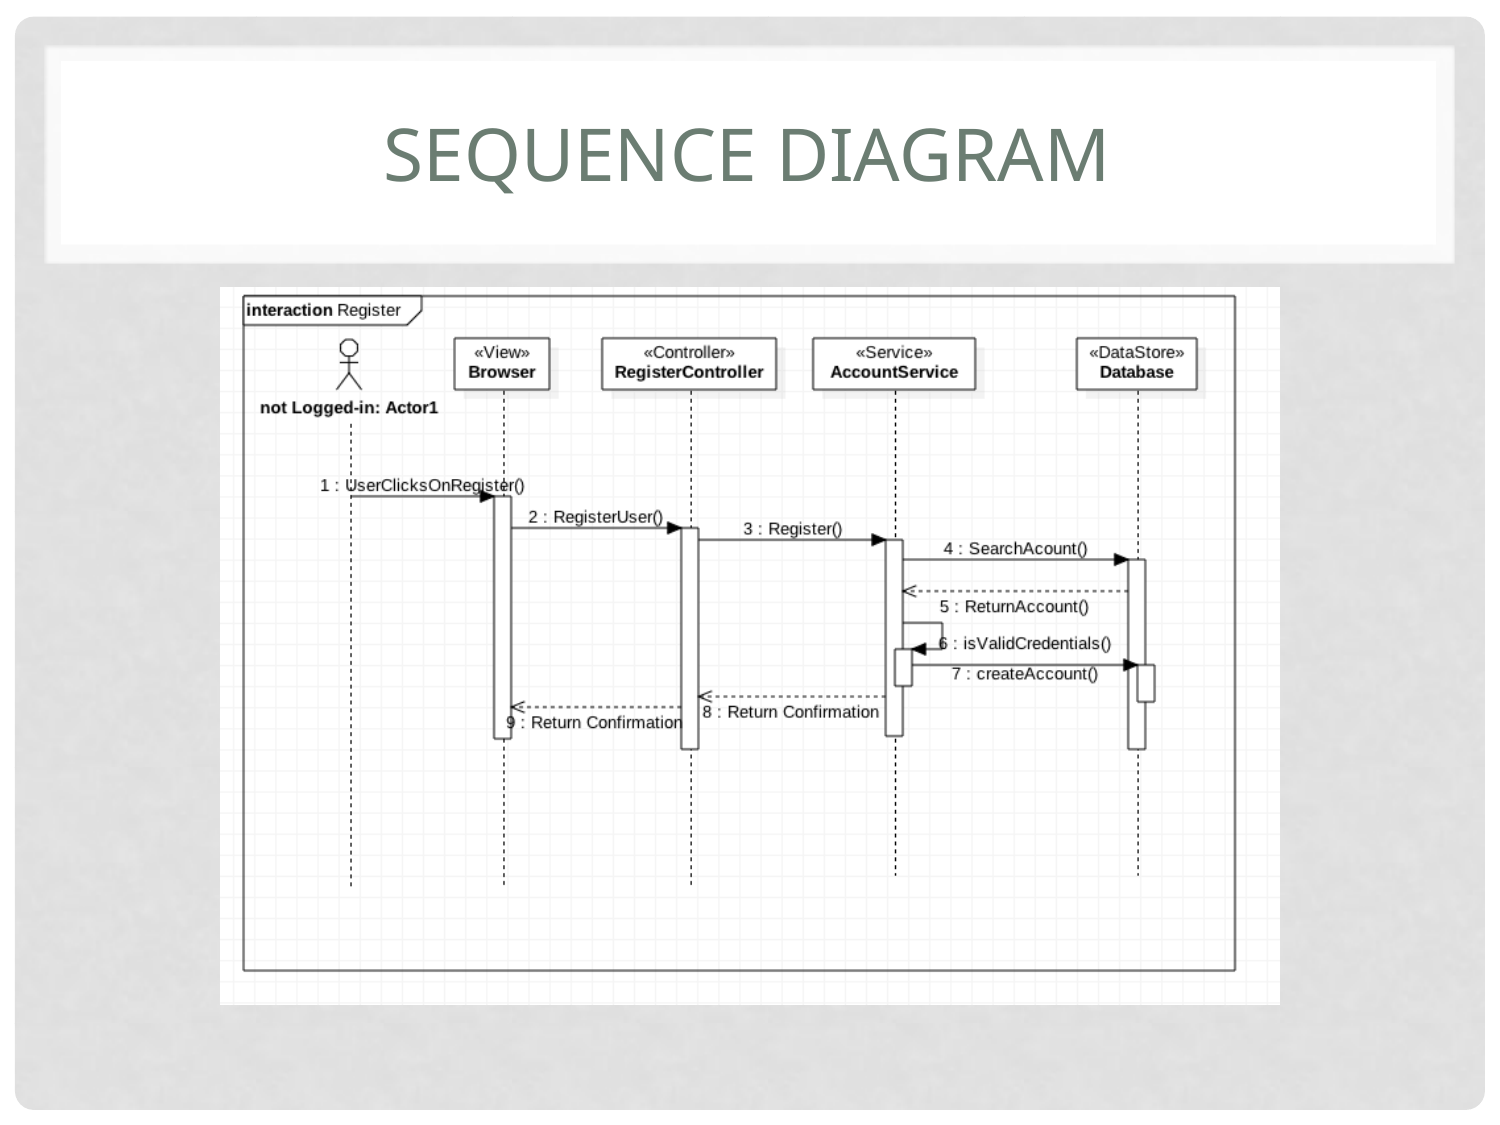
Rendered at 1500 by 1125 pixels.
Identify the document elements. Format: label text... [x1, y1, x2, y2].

title sequence DIAGRAM [69, 66, 1425, 238]
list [74, 287, 1426, 1006]
